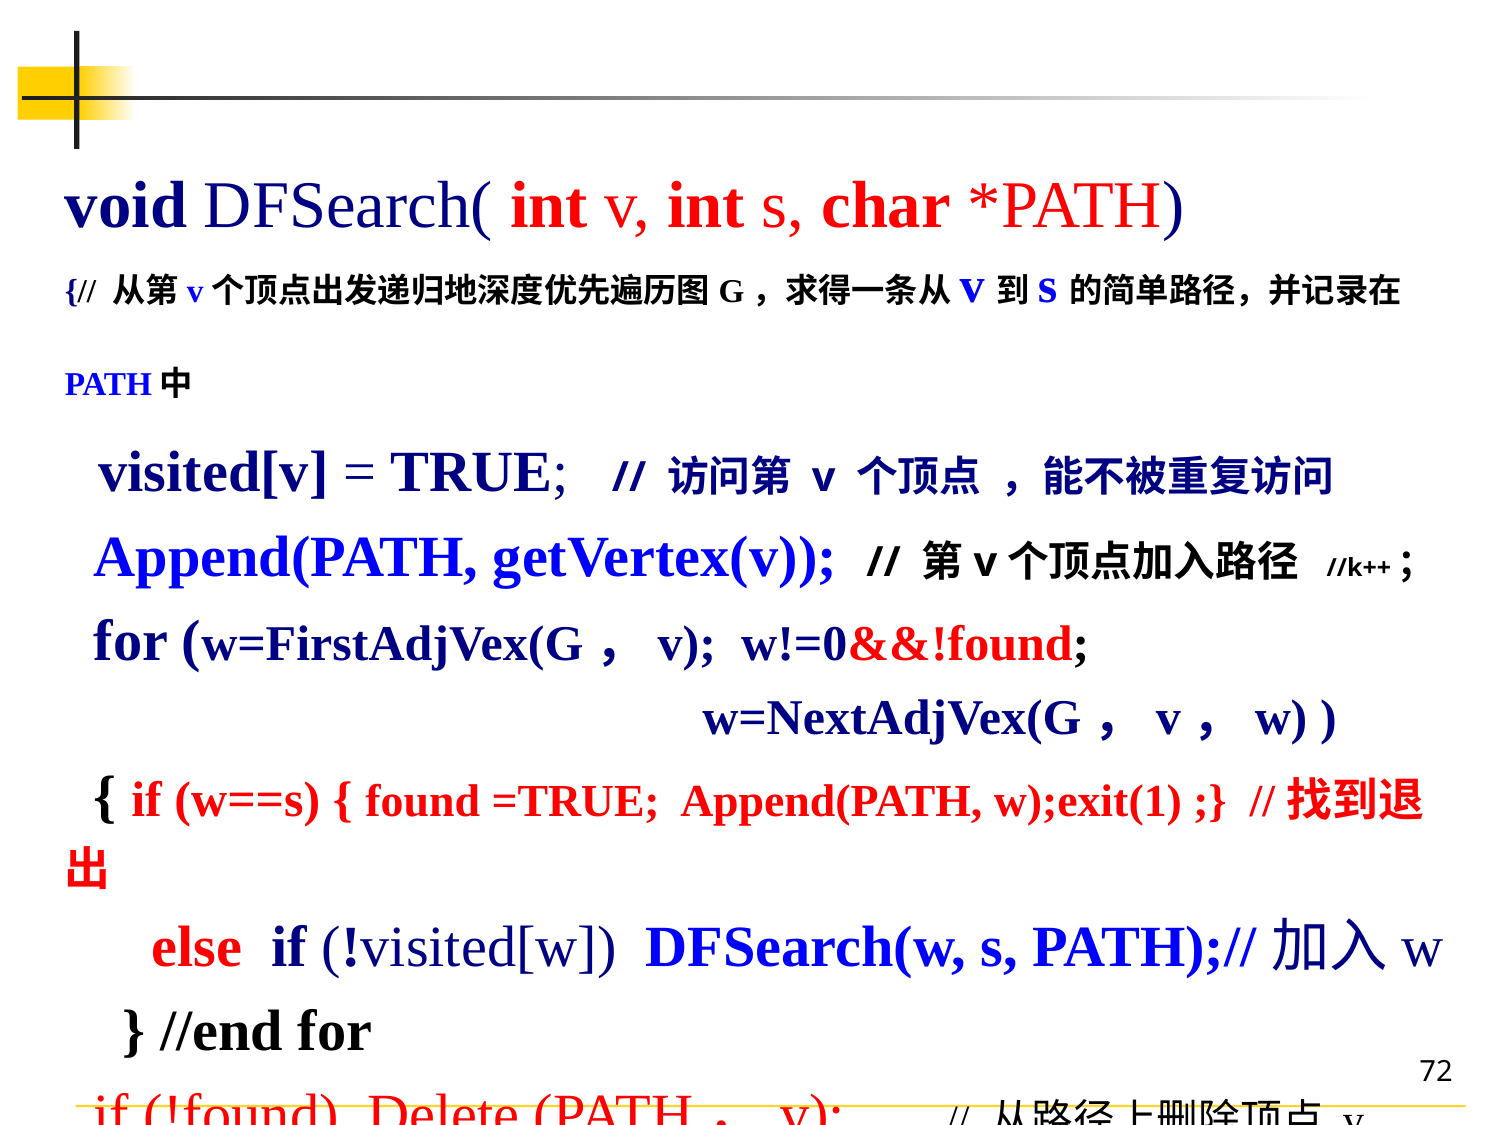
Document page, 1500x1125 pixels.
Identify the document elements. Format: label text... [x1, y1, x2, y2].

text_box void DFSearch( int v, int s, char *PATH) {// 从第v个顶点出发递归地深度优先遍历图G，求得一条从v到s的简单路径，并记录在PATH中 visited[v] = TRUE; // 访问第 v 个顶点 ，能不被重复访问 Append(PATH, getVertex(v)); // 第v个顶点加入路径 //k++； for (w=FirstAdjVex(G，v); w!=0&&!found; w=NextAdjVex(G，v，w) ) { if (w==s) { found =TRUE; Append(PATH, w);exit(1) ;} //找到退出 else if (!visited[w]) DFSearch(w, s, PATH);//加入w } //end for if (!found) Delete (PATH，v); // 从路径上删除顶点 v } // [50, 137, 1483, 1125]
